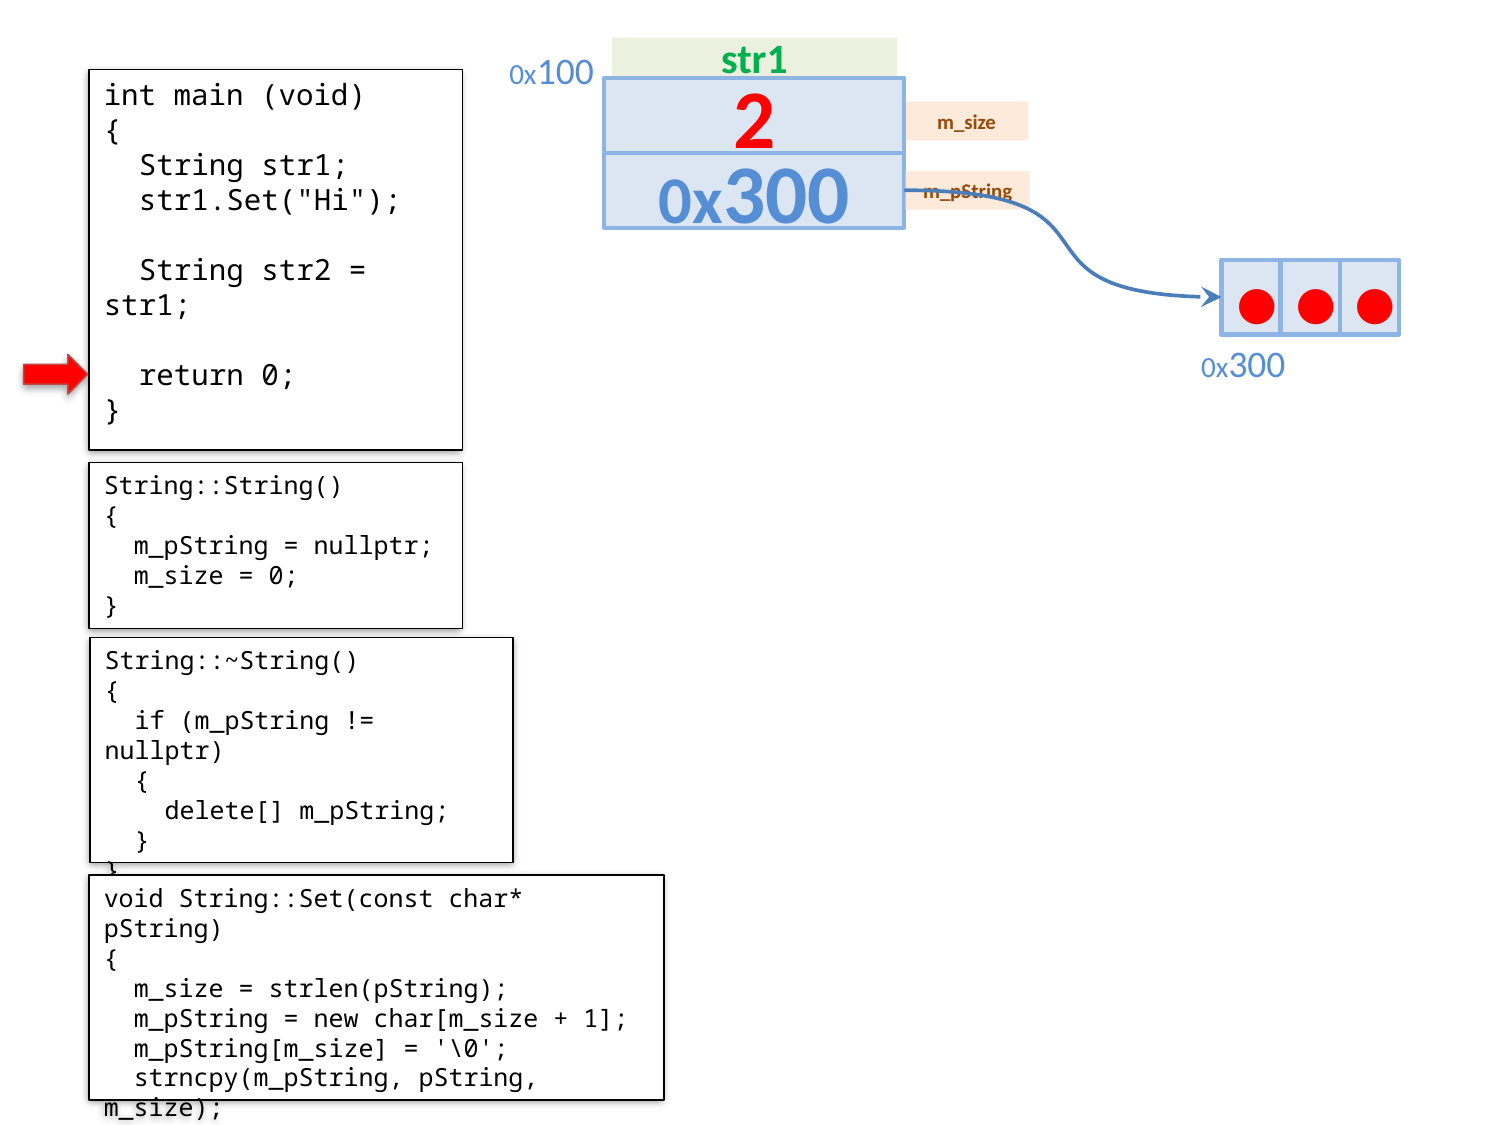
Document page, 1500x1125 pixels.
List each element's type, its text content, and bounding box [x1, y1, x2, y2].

text_box String::String() { m_pString = nullptr; m_size = 0; } [88, 462, 463, 629]
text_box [1185, 259, 1400, 394]
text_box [904, 190, 1222, 298]
text_box void String::Set(const char* pString) { m_size = strlen(pString); m_pString = new char[m_size + 1]; m_pString[m_size] = '\0'; strncpy(m_pString, pString, m_size); } [88, 874, 665, 1101]
text_box int main (void) { String str1; str1.Set("Hi"); String str2 = str1; return 0; } [88, 69, 463, 451]
text_box [22, 353, 89, 395]
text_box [493, 37, 1030, 228]
text_box String::~String() { if (m_pString != nullptr) { delete[] m_pString; } } [89, 637, 514, 863]
